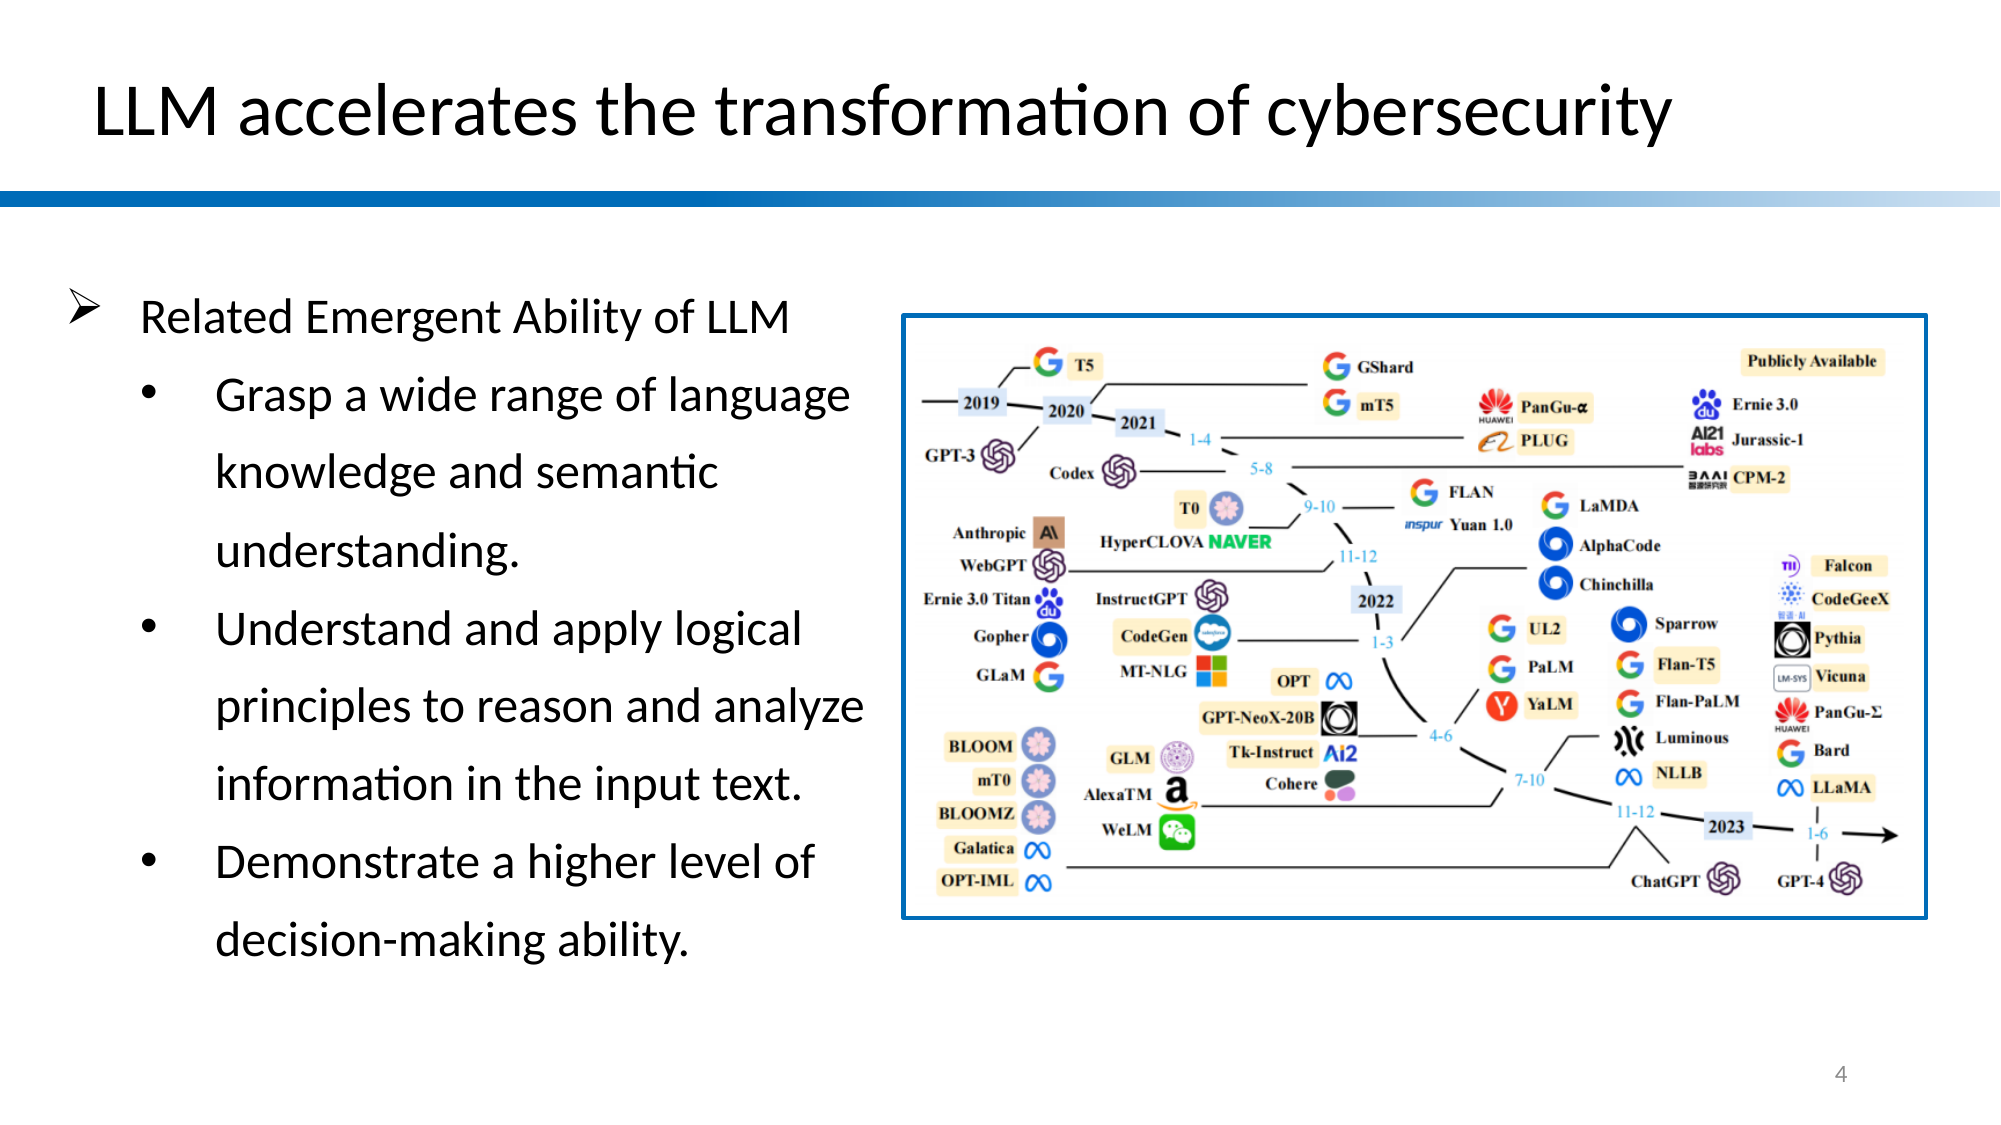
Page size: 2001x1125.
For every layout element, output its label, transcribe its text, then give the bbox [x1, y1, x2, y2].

slide_number 4 [1412, 1042, 1863, 1103]
picture [905, 317, 1924, 916]
title LLM accelerates the transformation of cybersecurity [78, 2, 2000, 221]
text_box Related Emergent Ability of LLM Grasp a wide range of language knowledge and semantic understanding. Understand and apply logical principles to reason and analyze information in the input text. Demonstrate a higher level of decision-making ability. [50, 257, 906, 975]
